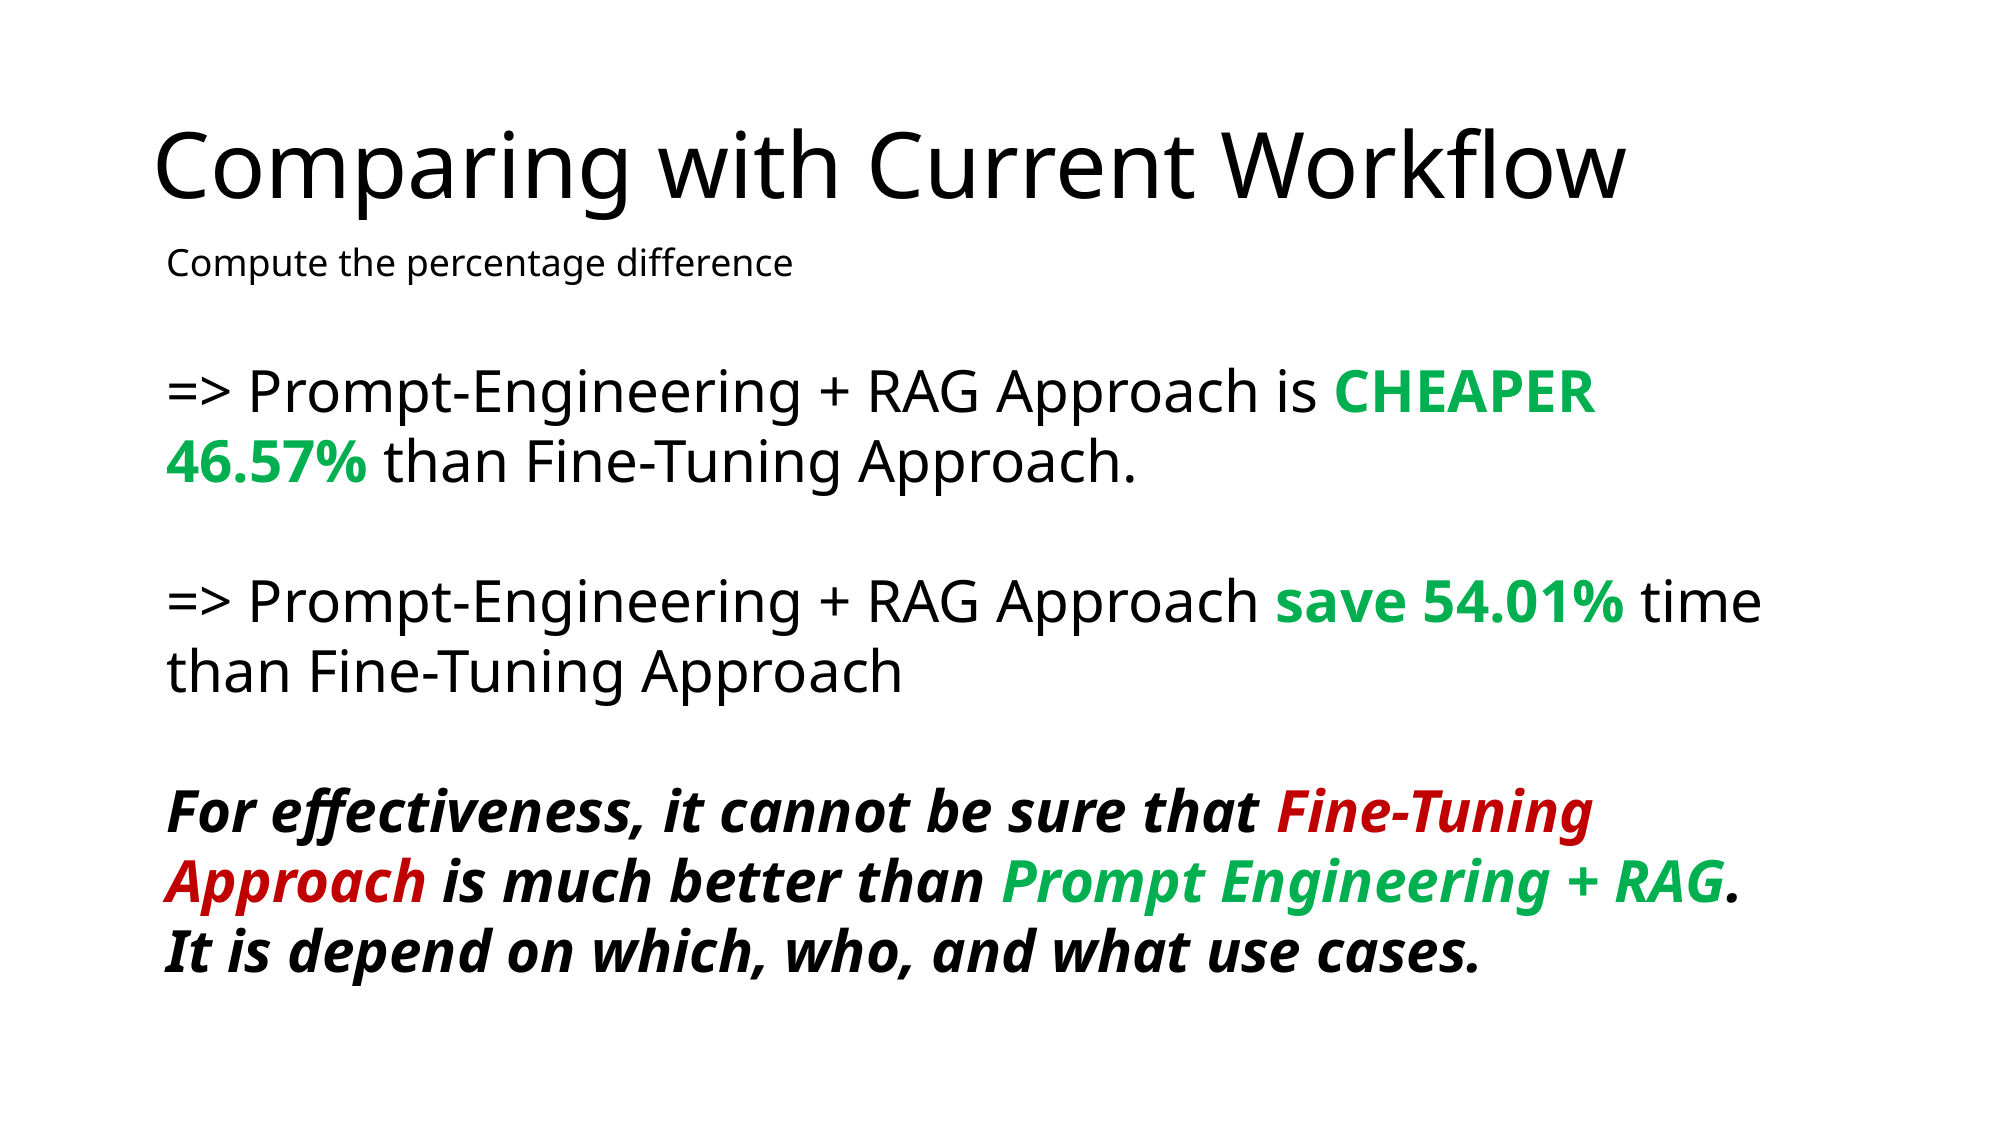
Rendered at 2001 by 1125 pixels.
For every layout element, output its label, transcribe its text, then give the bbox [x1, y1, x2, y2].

title Comparing with Current Workflow [137, 59, 1863, 278]
text_box Compute the percentage difference => Prompt-Engineering + RAG Approach is CHEAPER 46.57% than Fine-Tuning Approach. => Prompt-Engineering + RAG Approach save 54.01% time than Fine-Tuning Approach For effectiveness, it cannot be sure that Fine-Tuning Approach is much better than Prompt Engineering + RAG. It is depend on which, who, and what use cases. [151, 231, 1807, 992]
